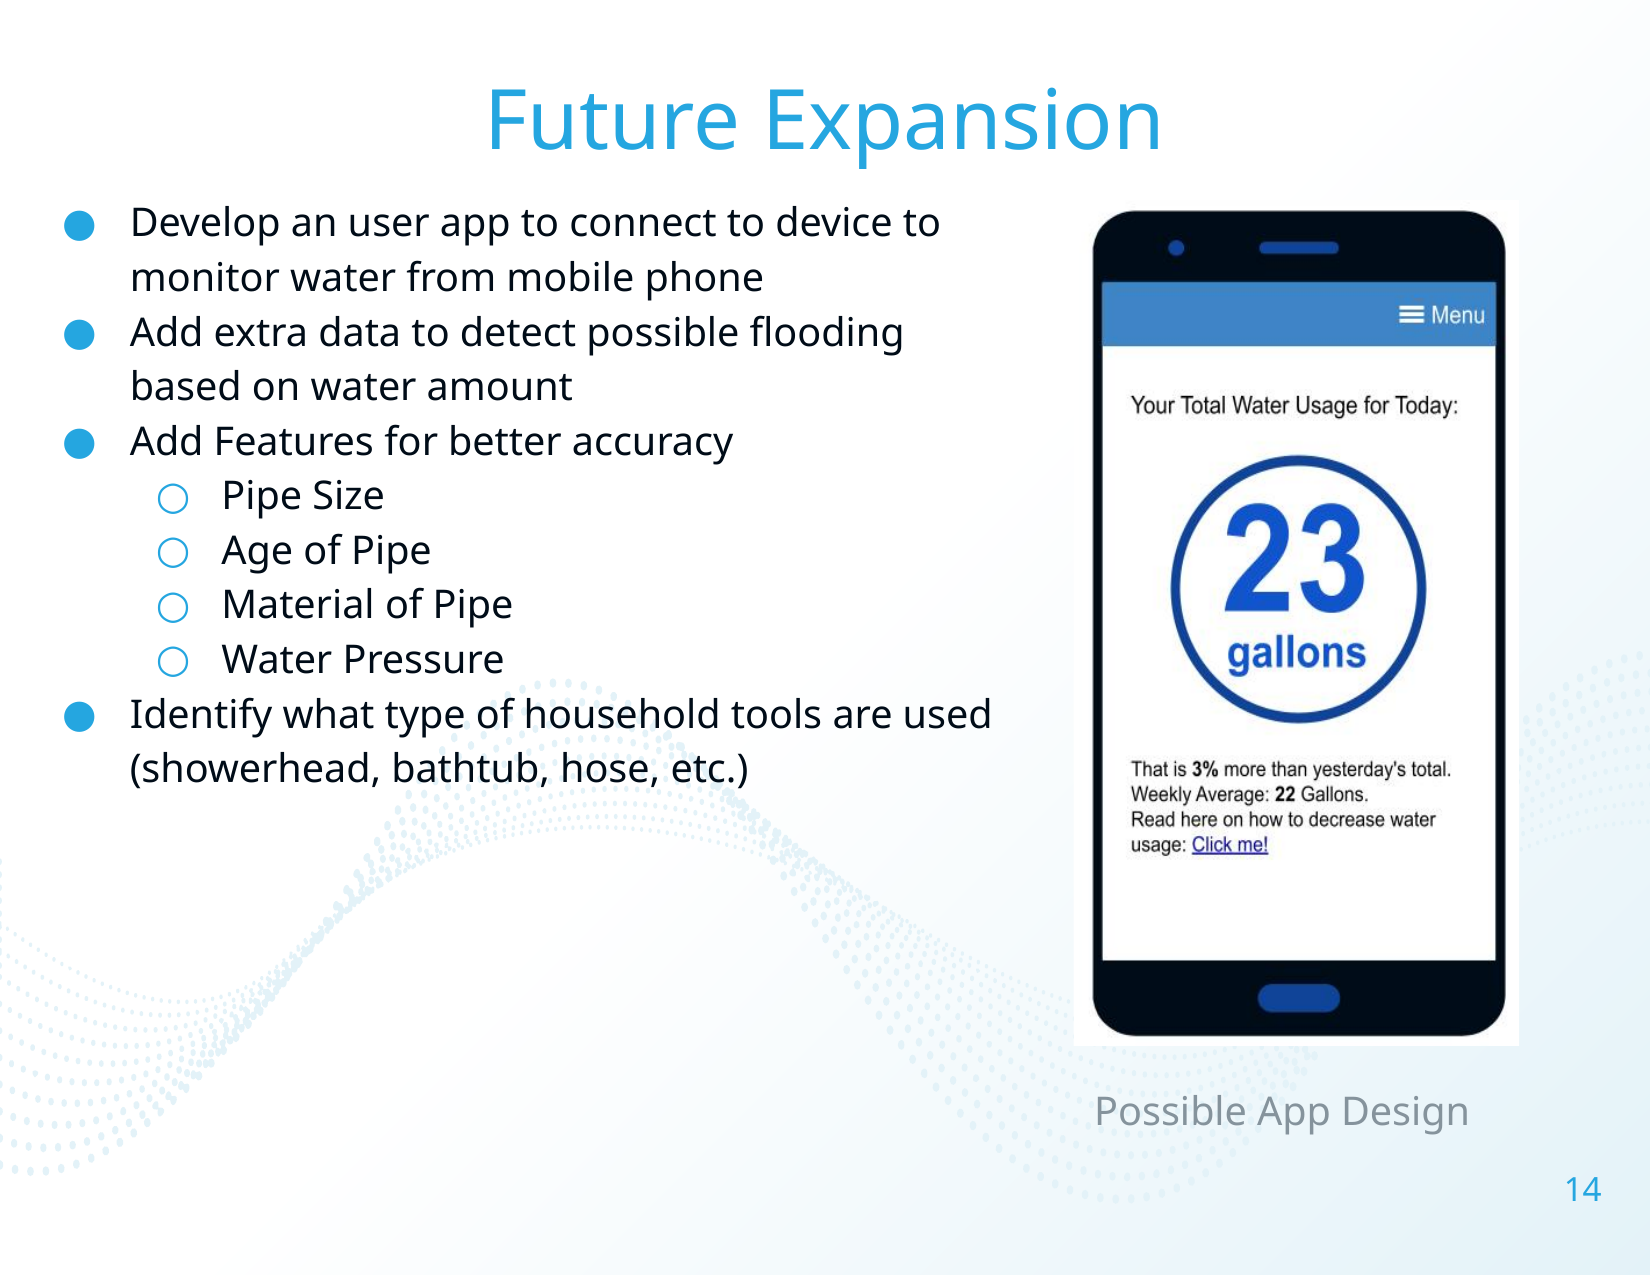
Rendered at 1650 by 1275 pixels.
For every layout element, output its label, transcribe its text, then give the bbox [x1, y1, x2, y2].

picture [1073, 199, 1520, 1047]
title Future Expansion [187, 69, 1463, 168]
list Develop an user app to connect to device to monitor water from mobile phone Add extra data to detect possible flooding based on water amount Add Features for better accuracy Pipe Size Age of Pipe Material of Pipe Water Pressure Identify what type of household tools are used (showerhead, bathtub, hose, etc.) [36, 190, 999, 594]
slide_number 14 [1502, 1139, 1602, 1238]
list Possible App Design [1094, 1078, 1529, 1176]
